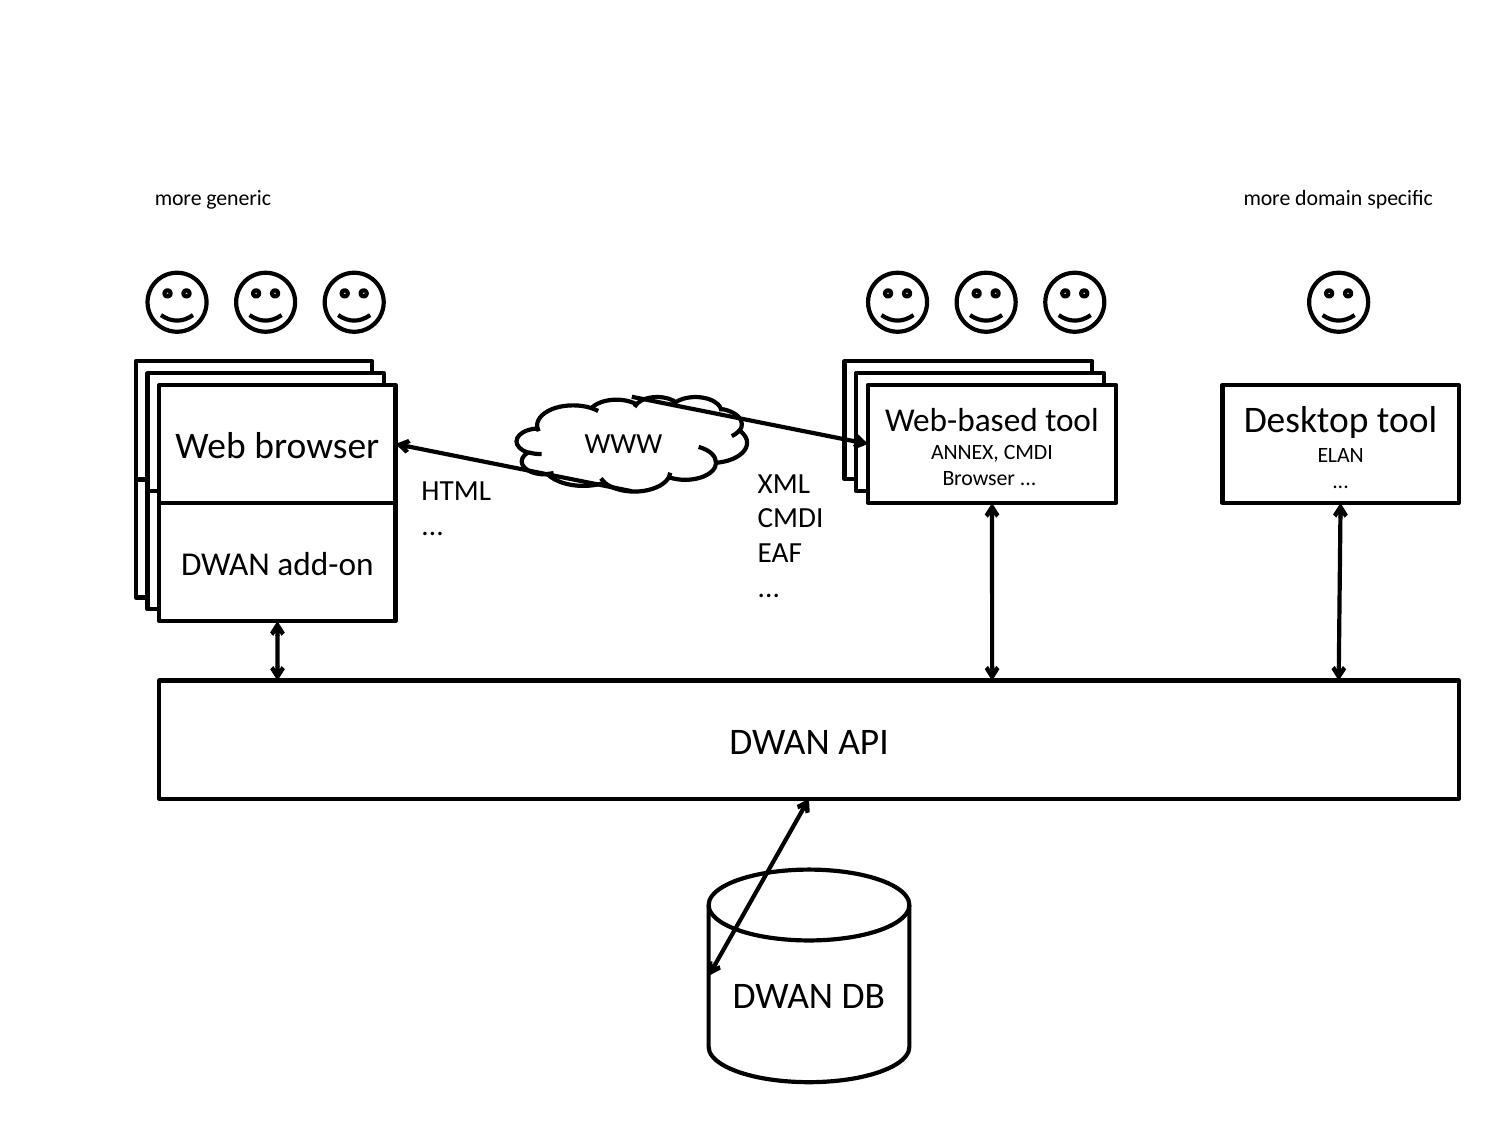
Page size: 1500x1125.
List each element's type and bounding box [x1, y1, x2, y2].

text_box [135, 175, 1459, 1083]
